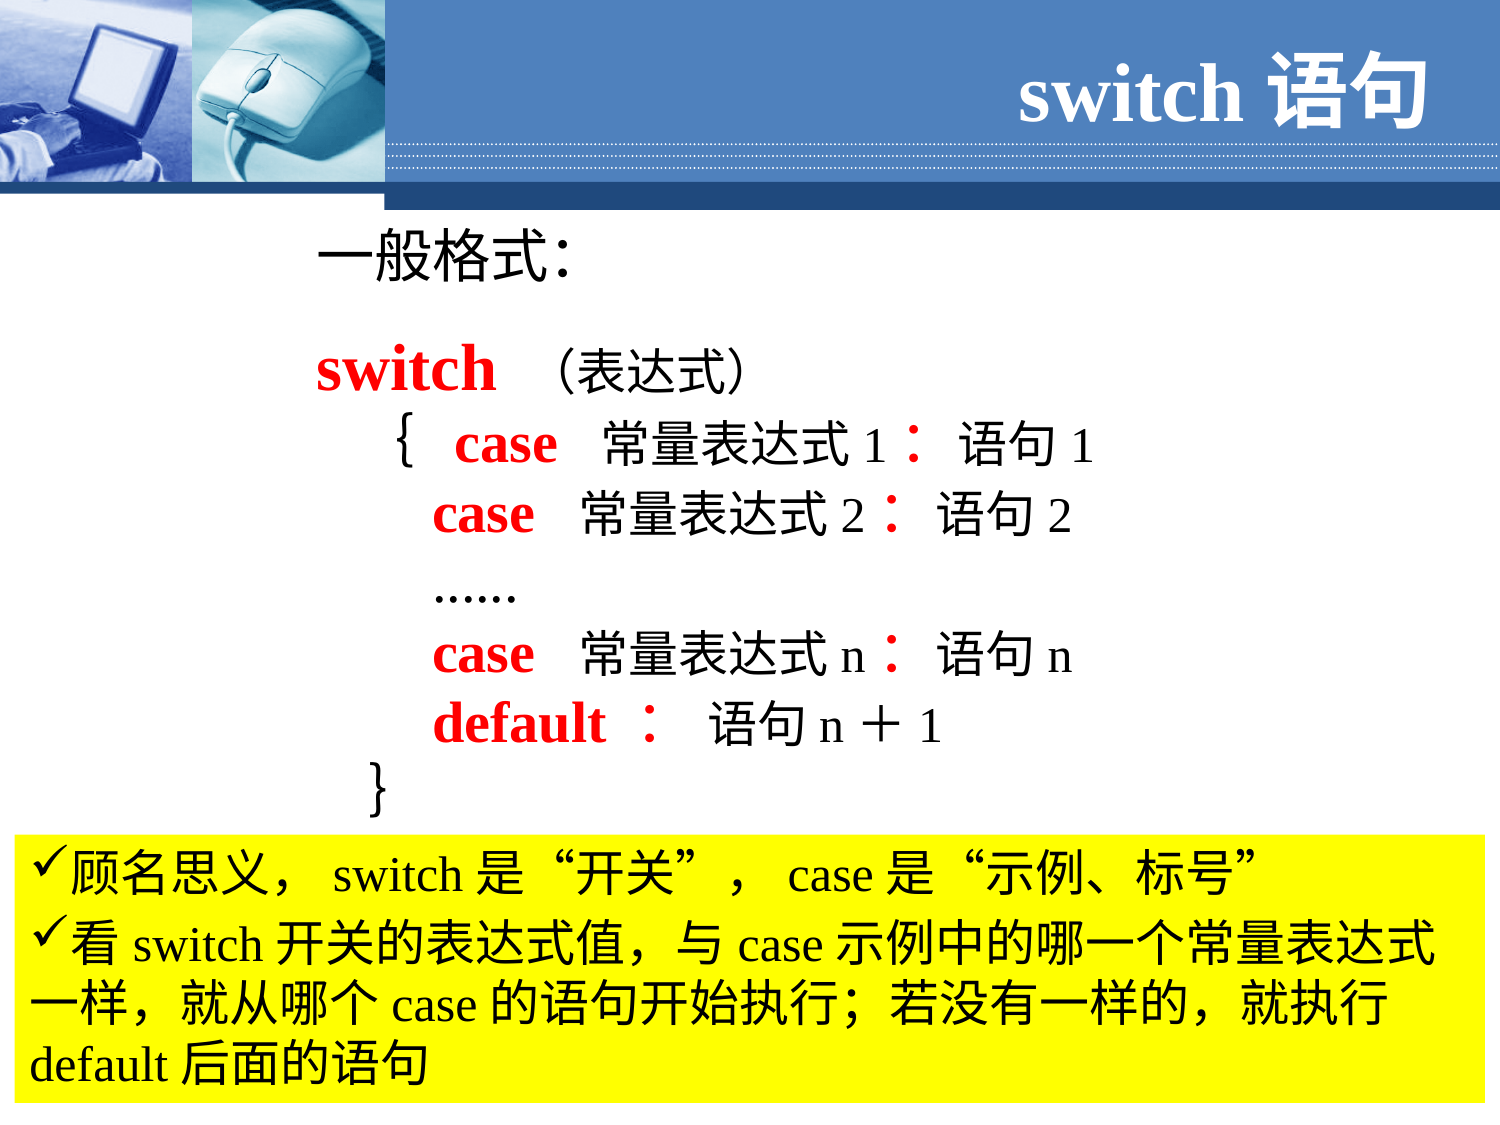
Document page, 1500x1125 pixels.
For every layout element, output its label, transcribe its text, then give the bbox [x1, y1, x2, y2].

text_box 一般格式： switch （表达式） ｛ case 常量表达式1：语句1 case 常量表达式2：语句2 ...... case 常量表达式n：语句n default ： 语句n＋1 ｝ [301, 184, 1211, 834]
title switch语句 [537, 30, 1448, 219]
picture [0, 0, 385, 181]
text_box 顾名思义，switch是“开关”，case是“示例、标号” 看switch开关的表达式值，与case示例中的哪一个常量表达式一样，就从哪个case的语句开始执行；若没有一样的，就执行default后面的语句 [14, 834, 1485, 1103]
